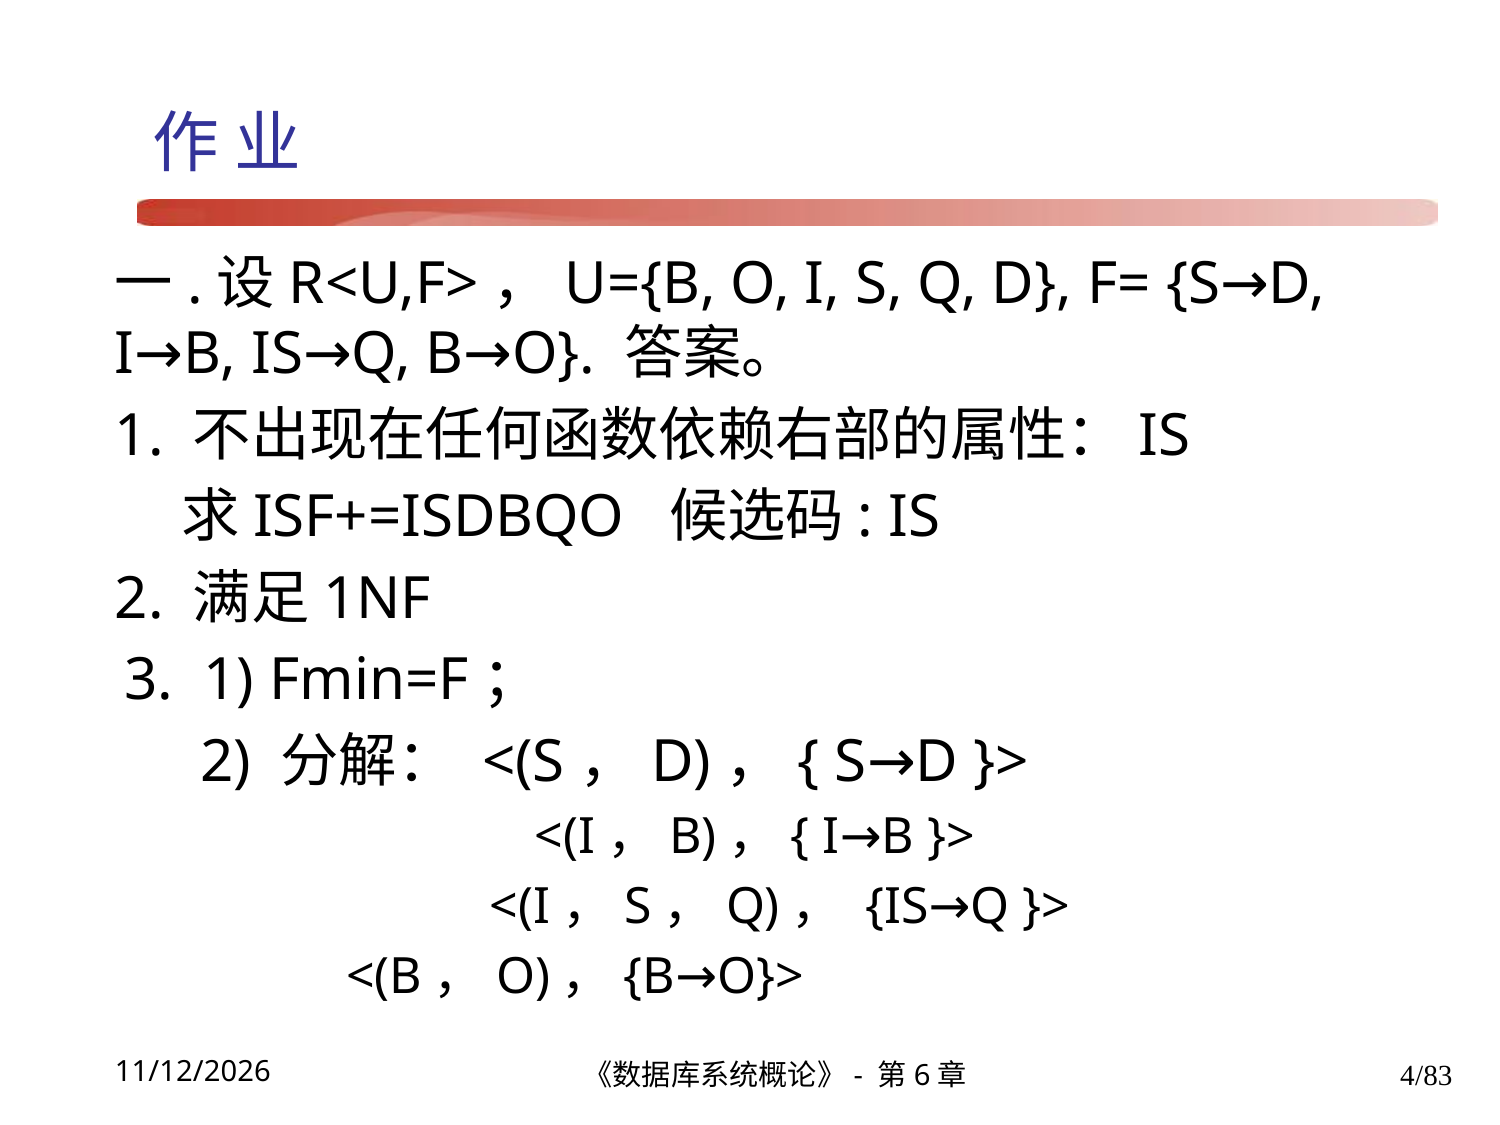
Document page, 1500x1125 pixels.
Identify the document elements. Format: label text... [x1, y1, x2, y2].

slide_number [99, 1025, 413, 1100]
title 作 业 [137, 62, 1468, 188]
footer 《数据库系统概论》- 第6章 [537, 1024, 1013, 1100]
picture [137, 199, 1438, 226]
list 一.设R<U,F>，U={B, O, I, S, Q, D}, F= {S→D, I→B, IS→Q, B→O}. 答案。 1. 不出现在任何函数依赖右部的属性：IS 求ISF+=ISDBQO 候选码: IS 2. 满足1NF 3. 1) Fmin=F； 2) 分解： <(S，D)，{ S→D }> <(I，B)，{ I→B }> <(I，S，Q)， {IS→Q }> <(B，O)，{B→O}> [99, 237, 1469, 1006]
slide_number 4/83 [1155, 1024, 1468, 1100]
